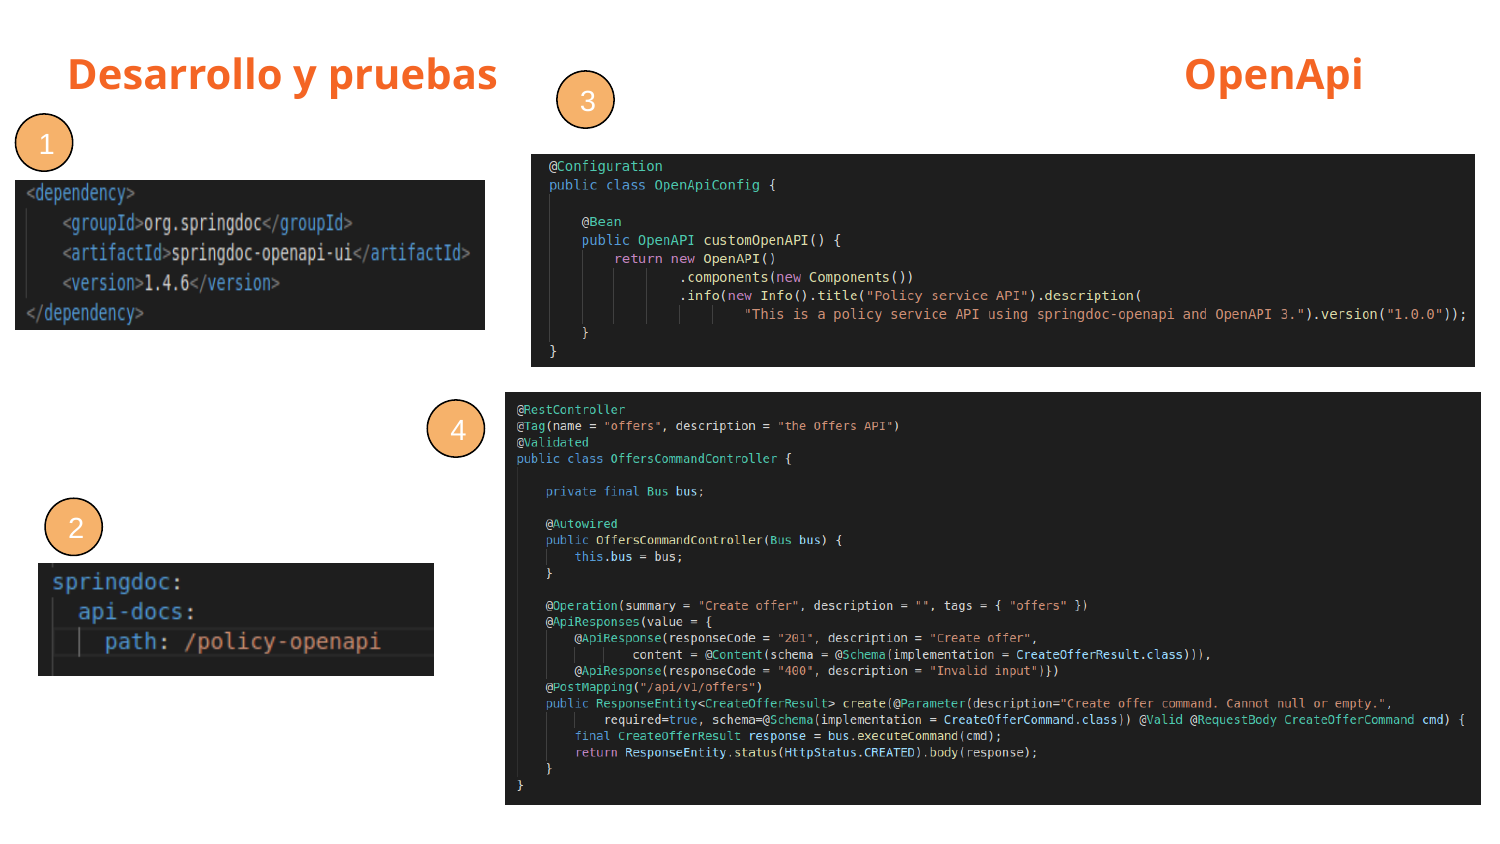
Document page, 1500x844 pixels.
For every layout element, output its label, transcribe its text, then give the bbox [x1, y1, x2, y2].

text_box OpenApi [1169, 25, 1470, 105]
text_box 3 [556, 70, 615, 129]
picture [37, 562, 434, 676]
picture [15, 180, 485, 330]
text_box 1 [15, 113, 73, 172]
text_box 2 [45, 498, 103, 556]
text_box 4 [427, 399, 485, 458]
text_box Desarrollo y pruebas [52, 25, 1169, 105]
picture [505, 392, 1482, 806]
picture [530, 154, 1476, 367]
